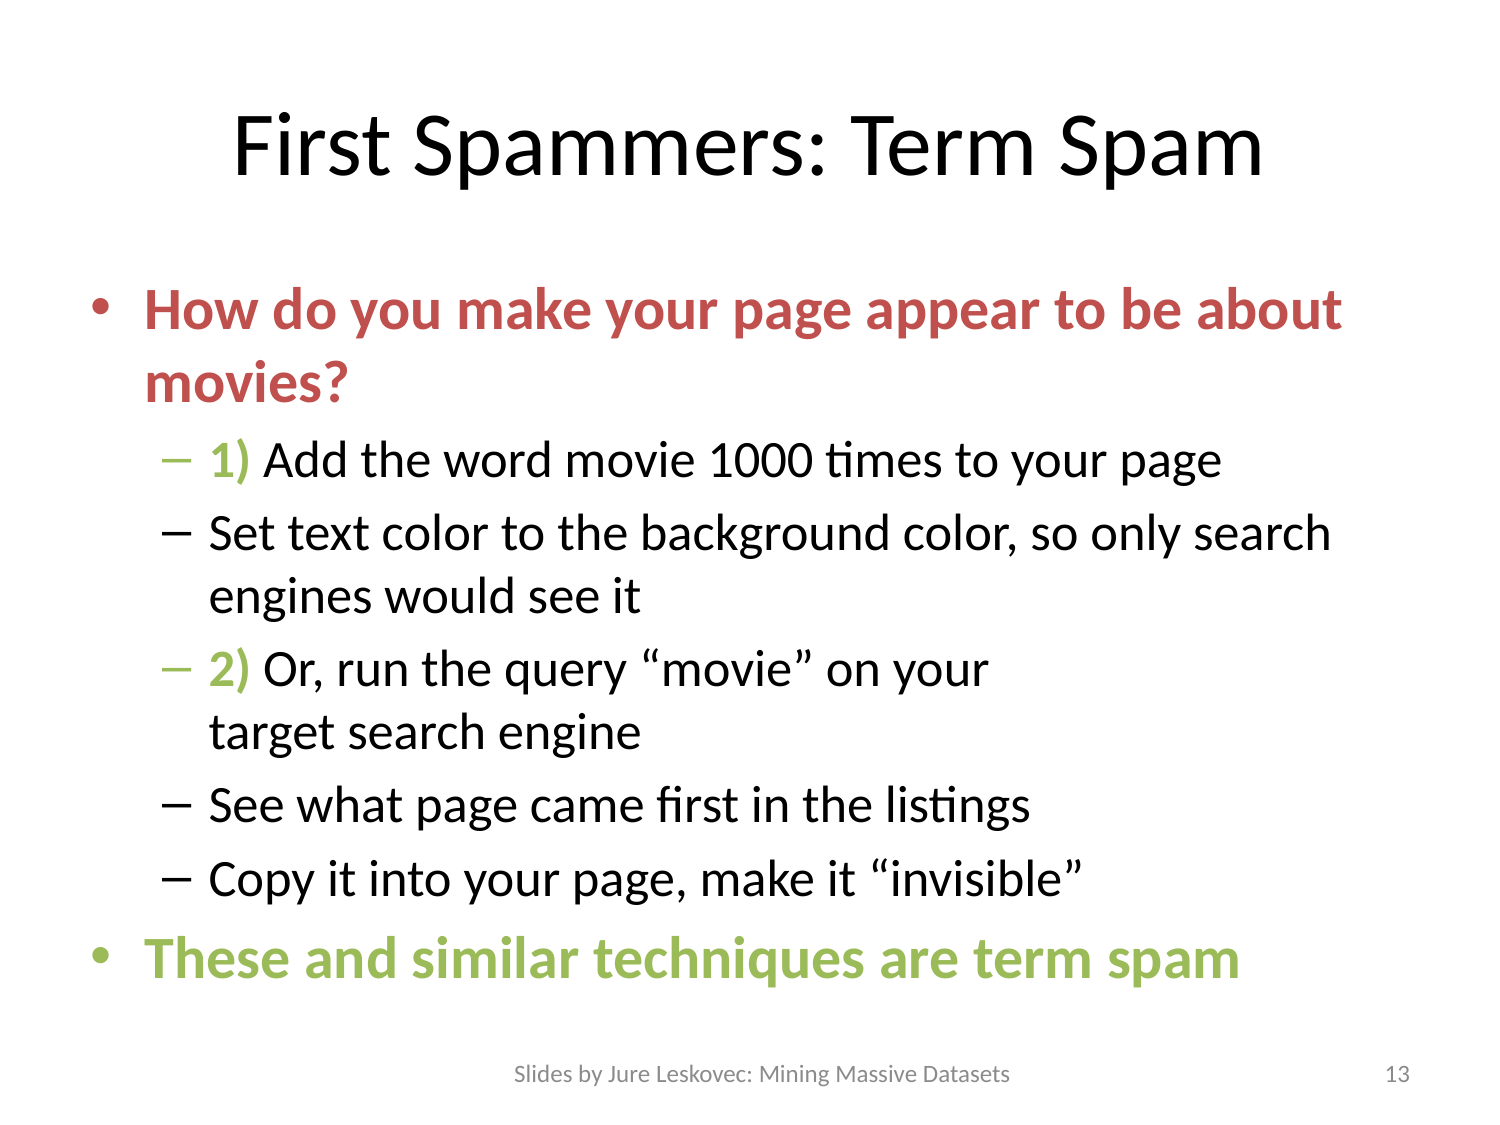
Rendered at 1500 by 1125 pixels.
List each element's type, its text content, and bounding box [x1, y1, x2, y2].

title First Spammers: Term Spam [75, 45, 1425, 233]
list How do you make your page appear to be about movies? 1) Add the word movie 1000 times to your page Set text color to the background color, so only search engines would see it 2) Or, run the query “movie” on your target search engine See what page came first in the listings Copy it into your page, make it “invisible” These and similar techniques are term spam [75, 262, 1425, 1005]
slide_number 13 [1074, 1042, 1425, 1103]
footer Slides by Jure Leskovec: Mining Massive Datasets [474, 1042, 1050, 1103]
